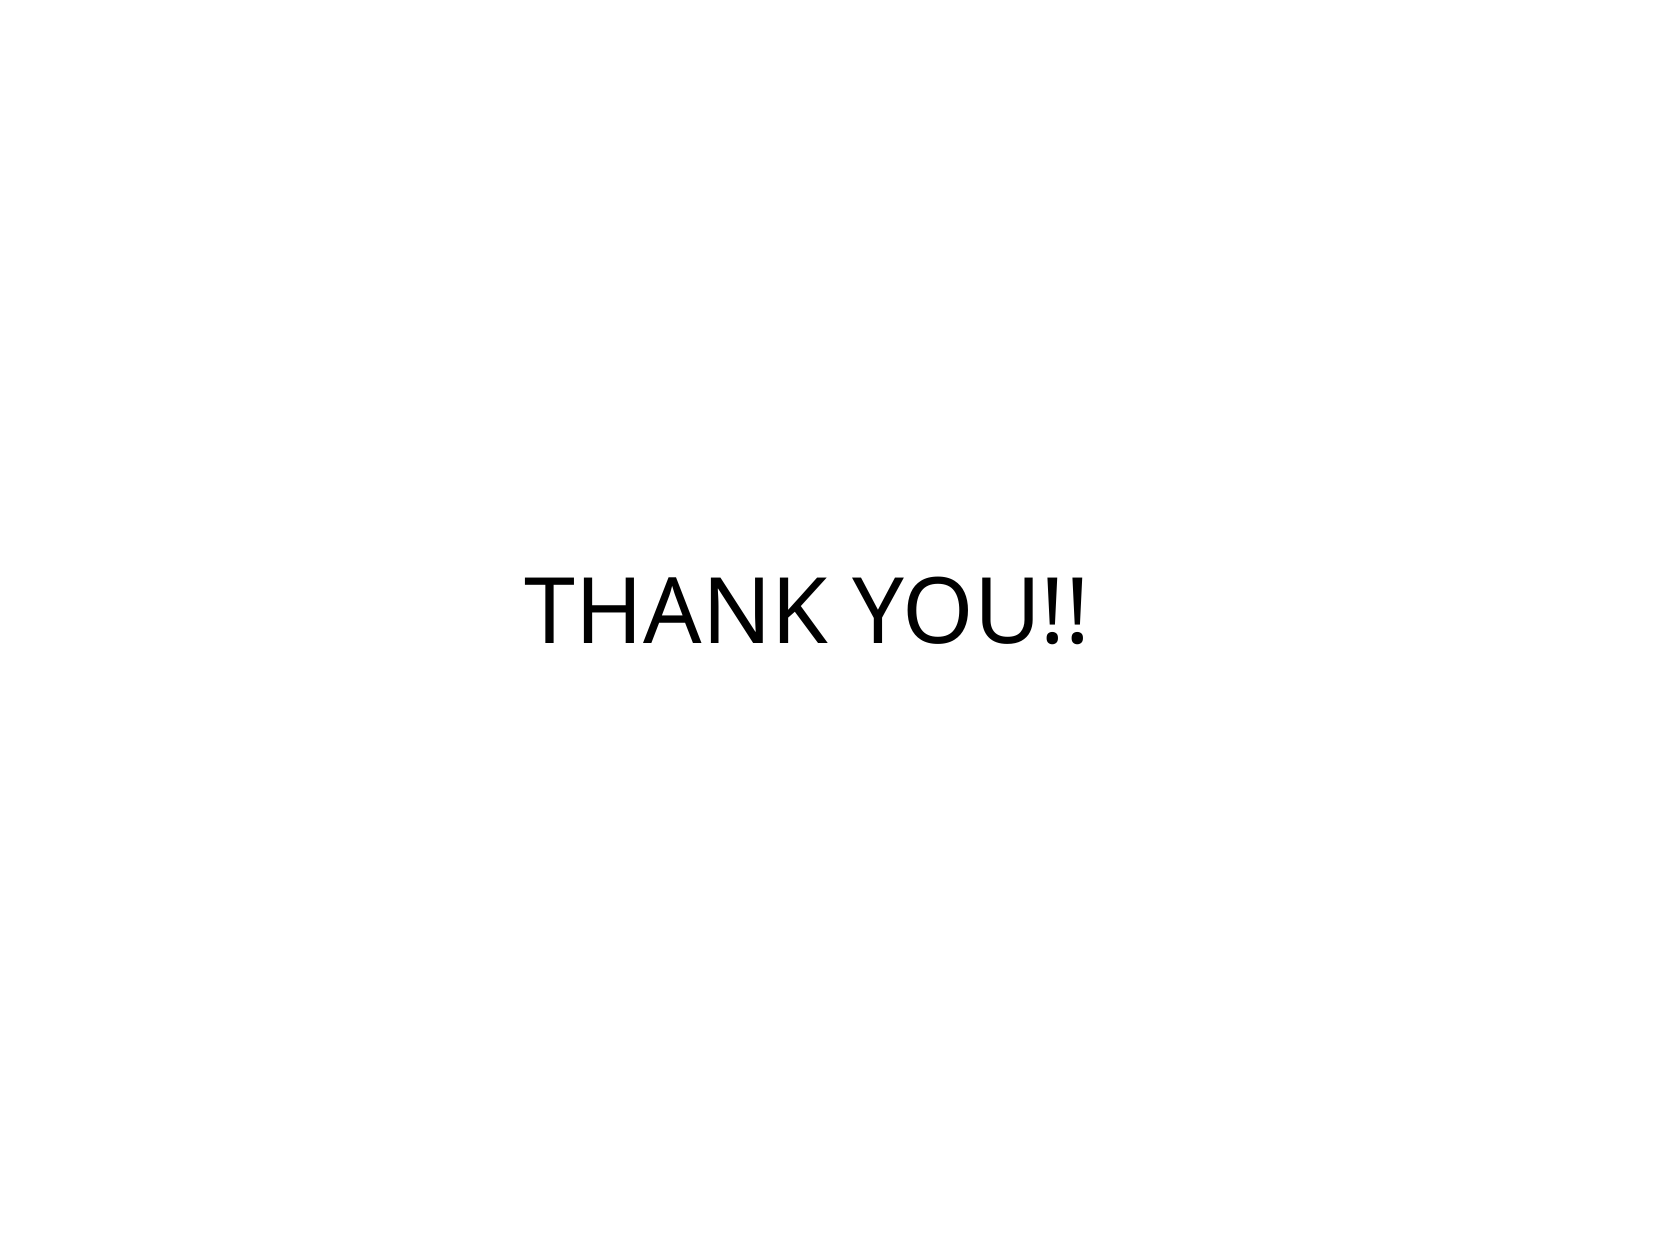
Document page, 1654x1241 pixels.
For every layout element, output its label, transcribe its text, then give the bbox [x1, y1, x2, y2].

text_box THANK YOU!! [64, 557, 1552, 764]
